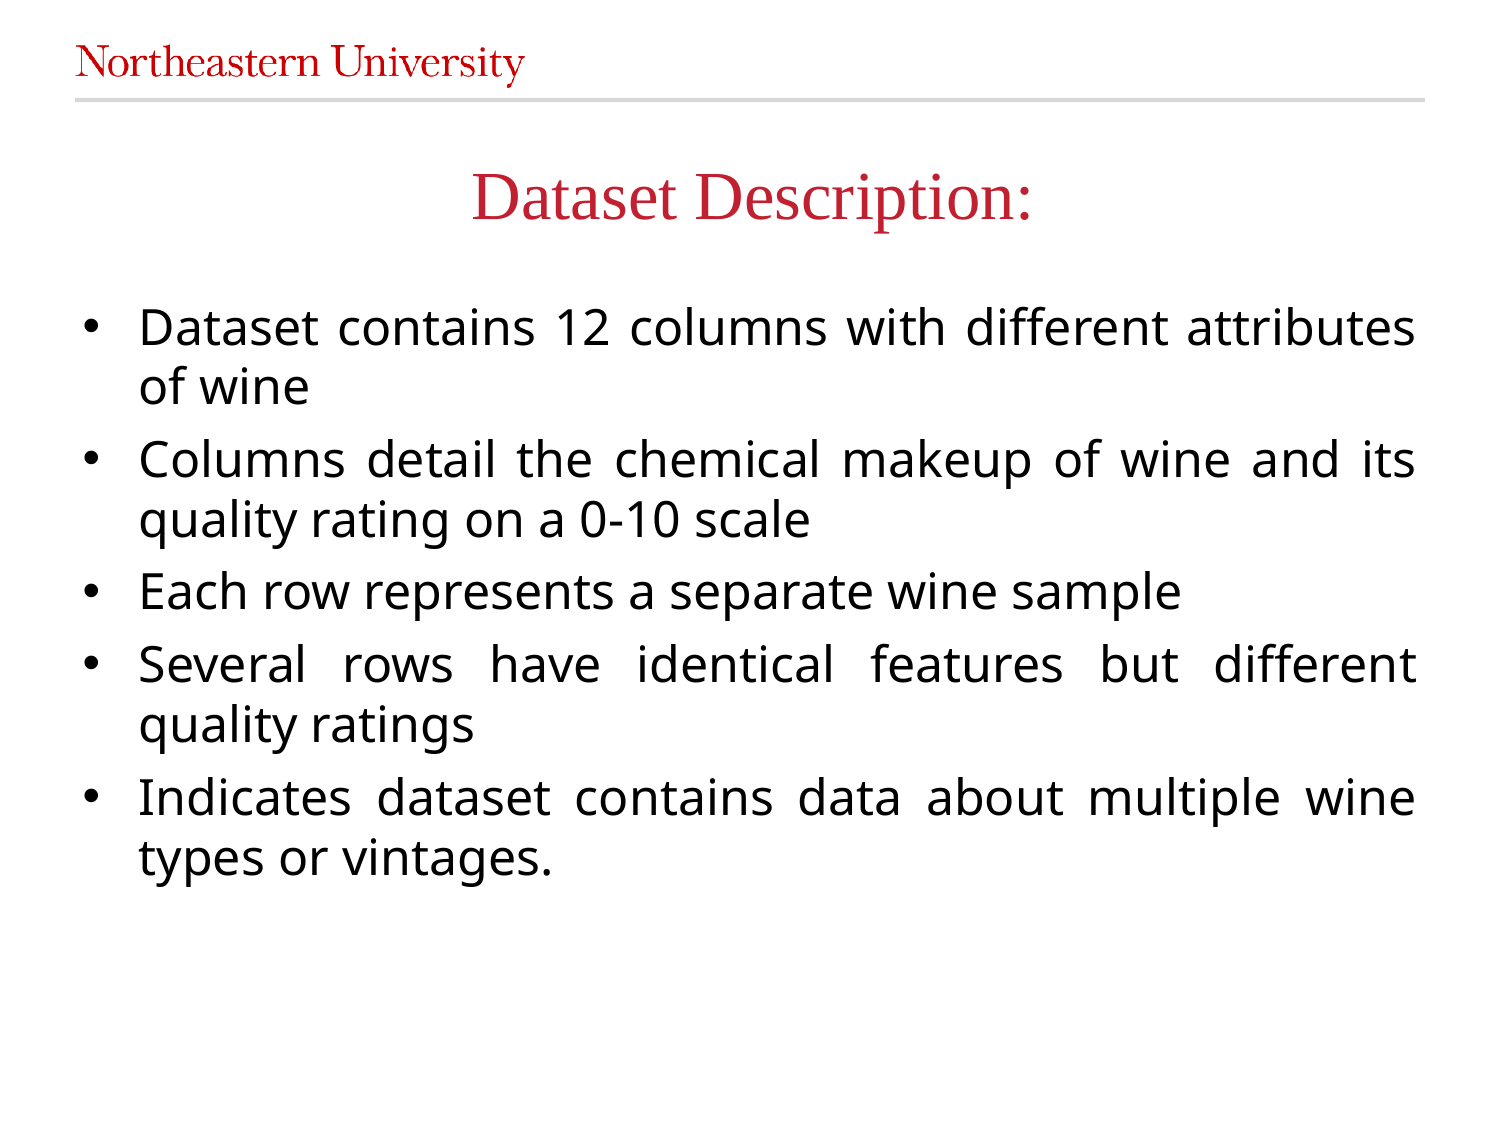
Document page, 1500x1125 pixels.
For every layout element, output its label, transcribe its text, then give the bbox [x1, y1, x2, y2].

list Dataset contains 12 columns with different attributes of wine Columns detail the chemical makeup of wine and its quality rating on a 0-10 scale Each row represents a separate wine sample Several rows have identical features but different quality ratings Indicates dataset contains data about multiple wine types or vintages. [74, 286, 1426, 1006]
picture [75, 44, 525, 88]
title Dataset Description: [74, 136, 1426, 276]
